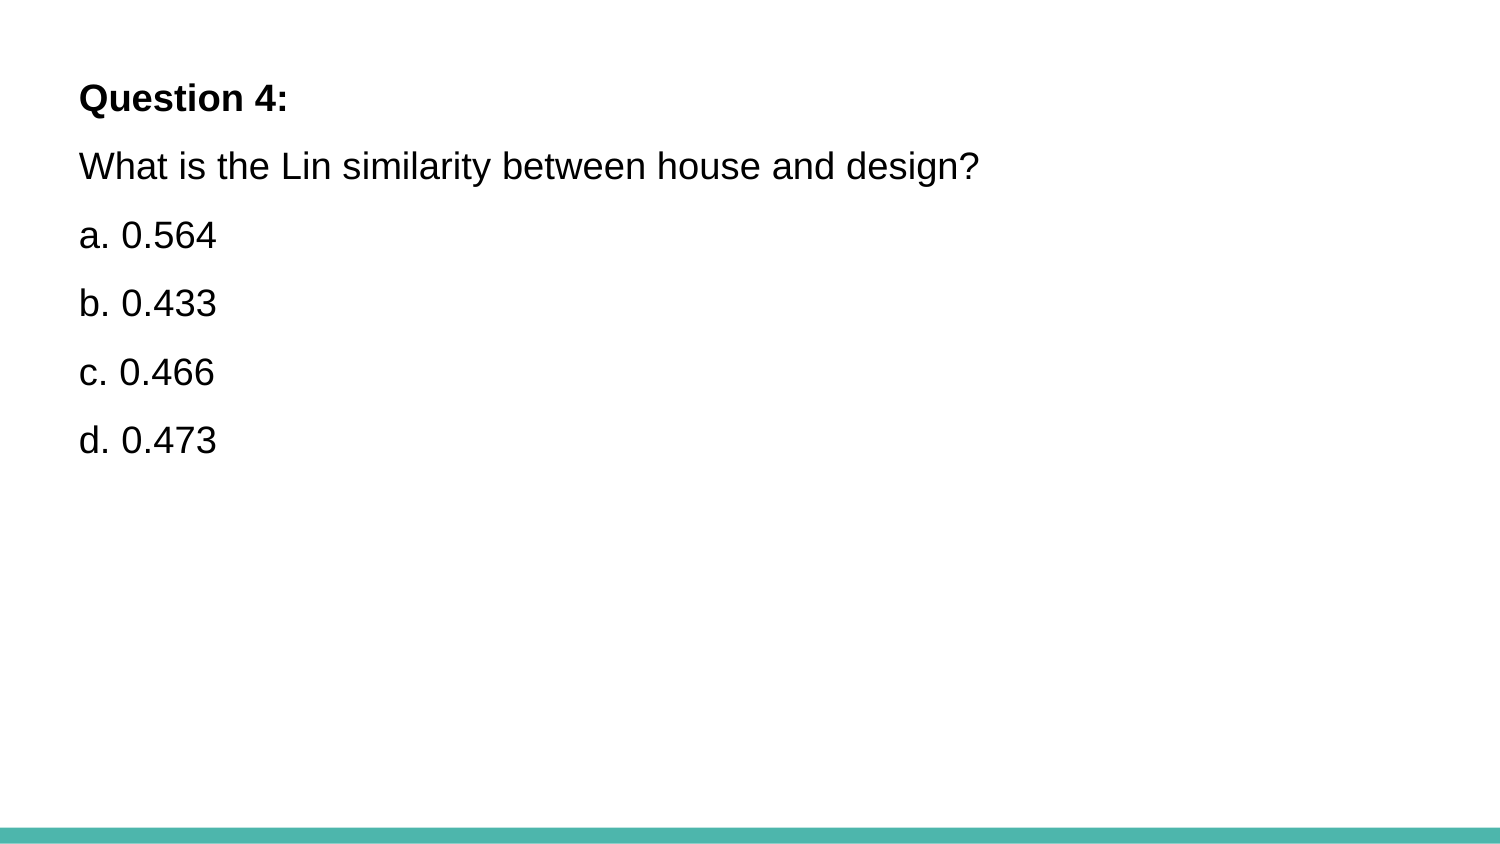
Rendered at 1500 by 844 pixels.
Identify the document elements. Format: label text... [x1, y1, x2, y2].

list Question 4: What is the Lin similarity between house and design? a. 0.564 b. 0.433 c. 0.466 d. 0.473 [63, 61, 1462, 708]
